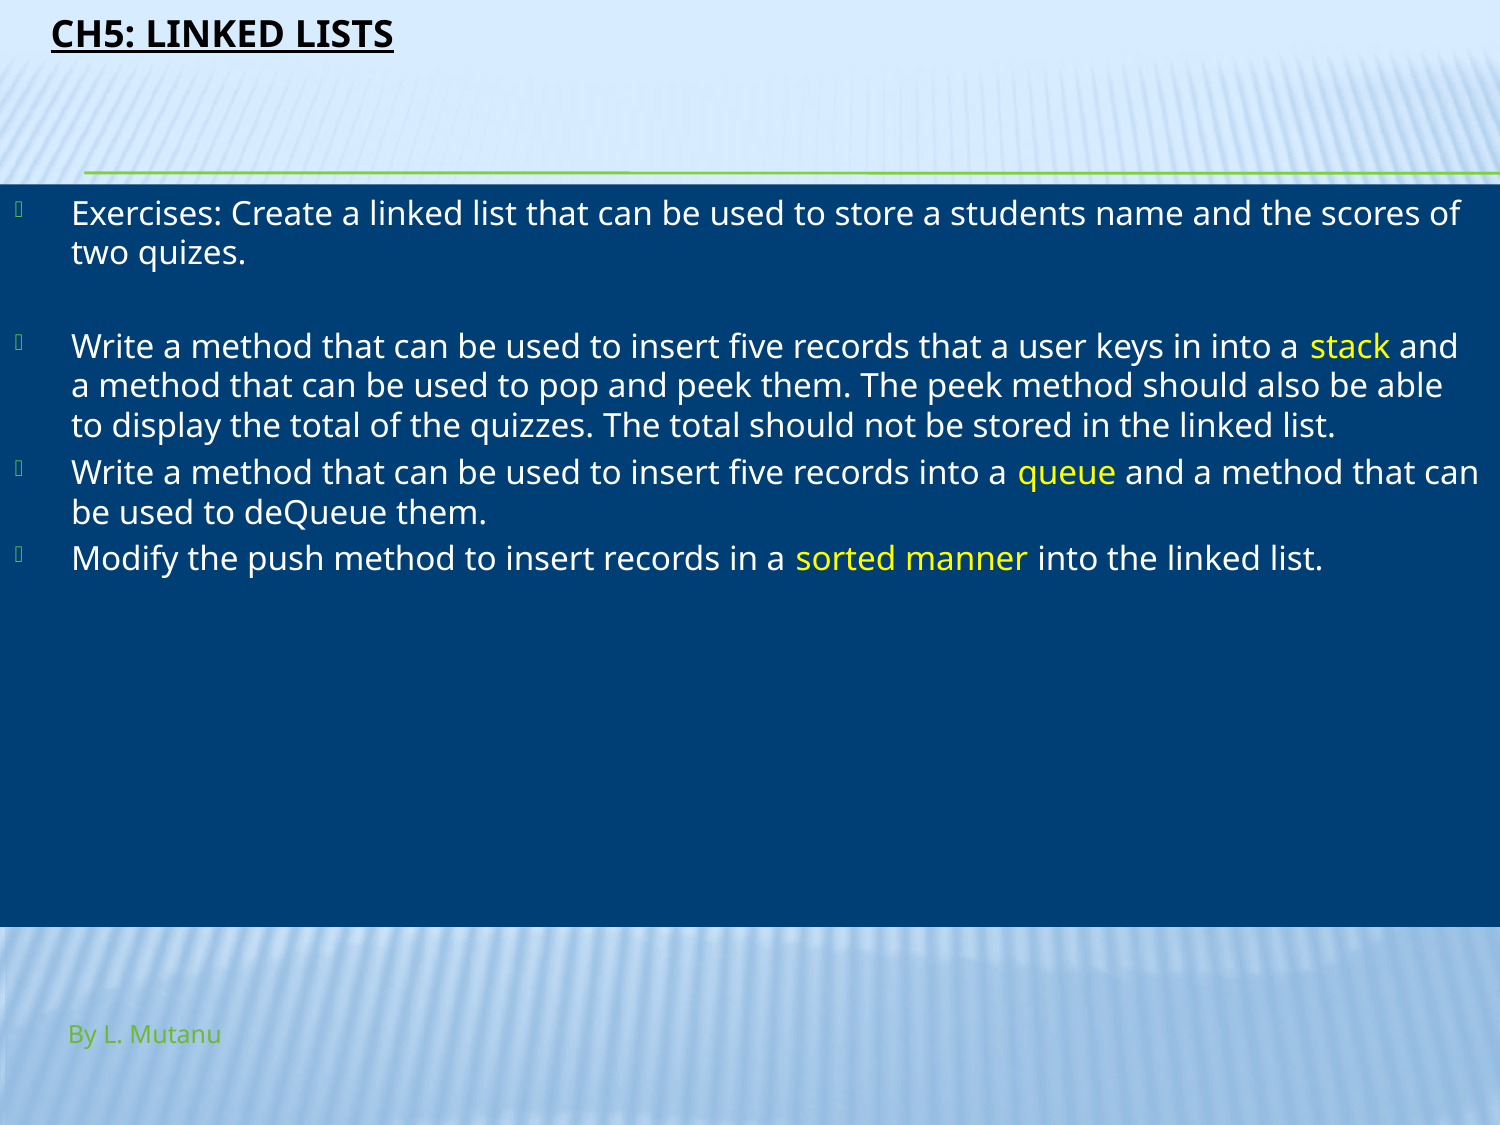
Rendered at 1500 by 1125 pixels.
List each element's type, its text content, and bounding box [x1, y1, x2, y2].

footer By L. Mutanu [53, 1011, 529, 1059]
list Exercises: Create a linked list that can be used to store a students name and the scores of two quizes. Write a method that can be used to insert five records that a user keys in into a stack and a method that can be used to pop and peek them. The peek method should also be able to display the total of the quizzes. The total should not be stored in the linked list. Write a method that can be used to insert five records into a queue and a method that can be used to deQueue them. Modify the push method to insert records in a sorted manner into the linked list. [0, 184, 1500, 927]
